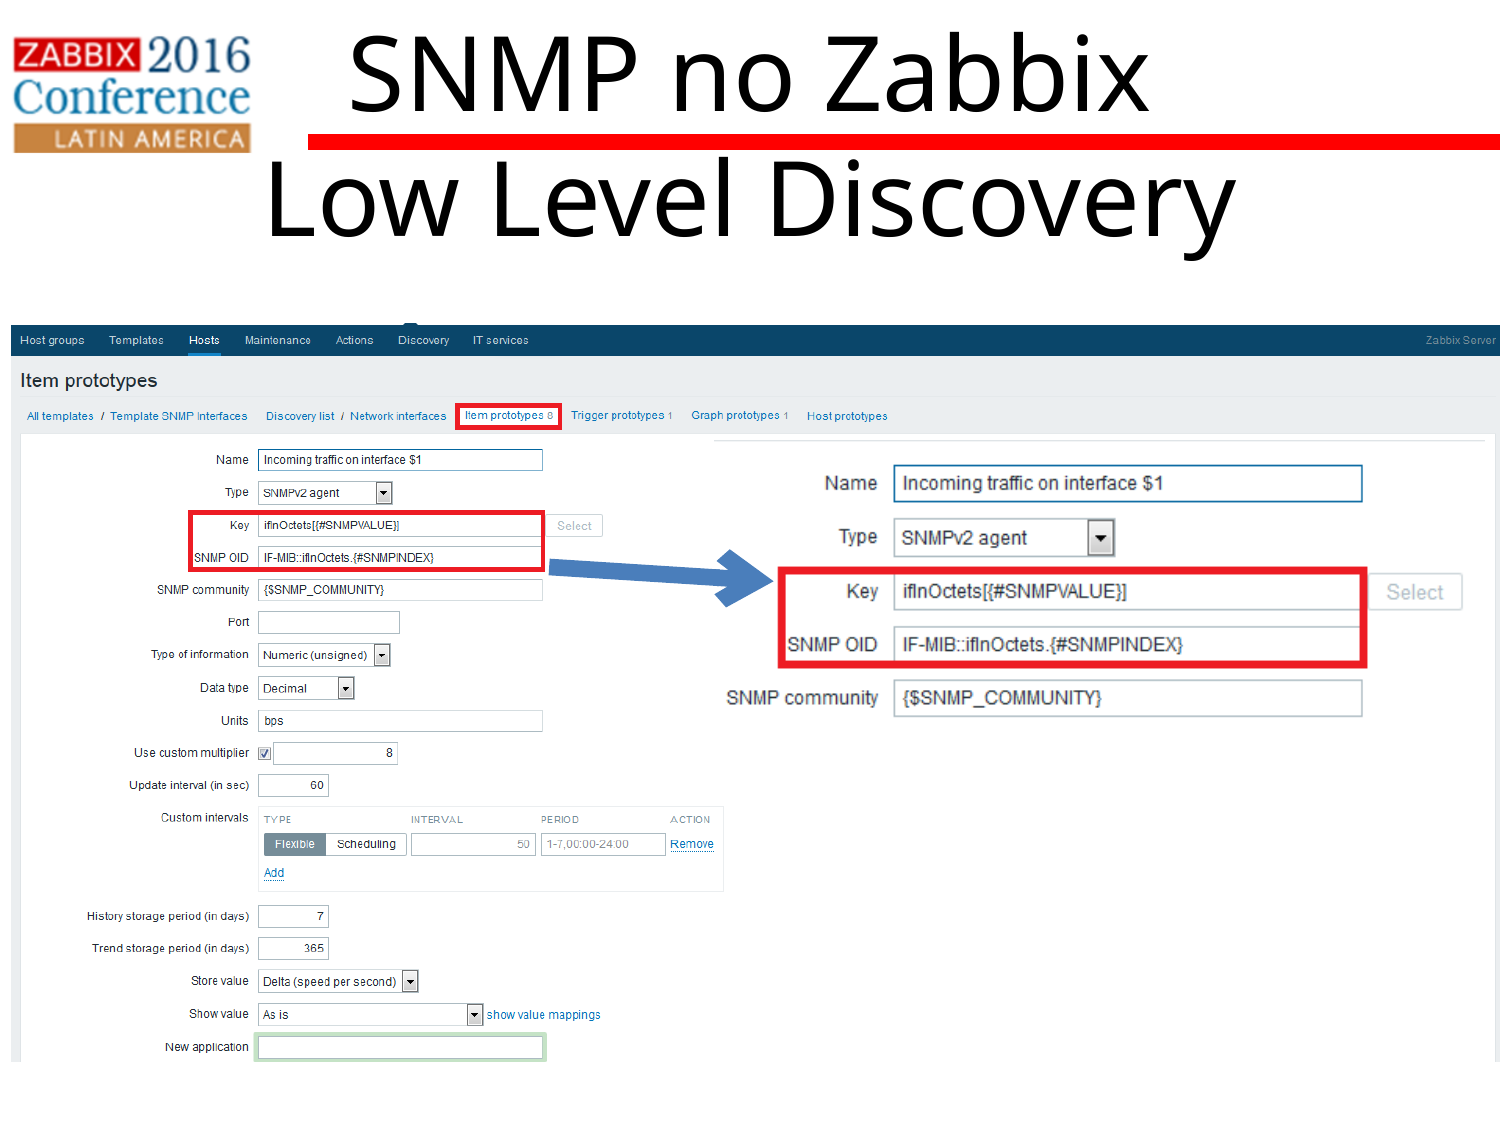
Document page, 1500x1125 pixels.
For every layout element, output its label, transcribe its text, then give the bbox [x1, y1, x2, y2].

picture [0, 323, 1500, 1062]
text_box SNMP no Zabbix Low Level Discovery [0, 0, 1500, 265]
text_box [548, 566, 774, 582]
